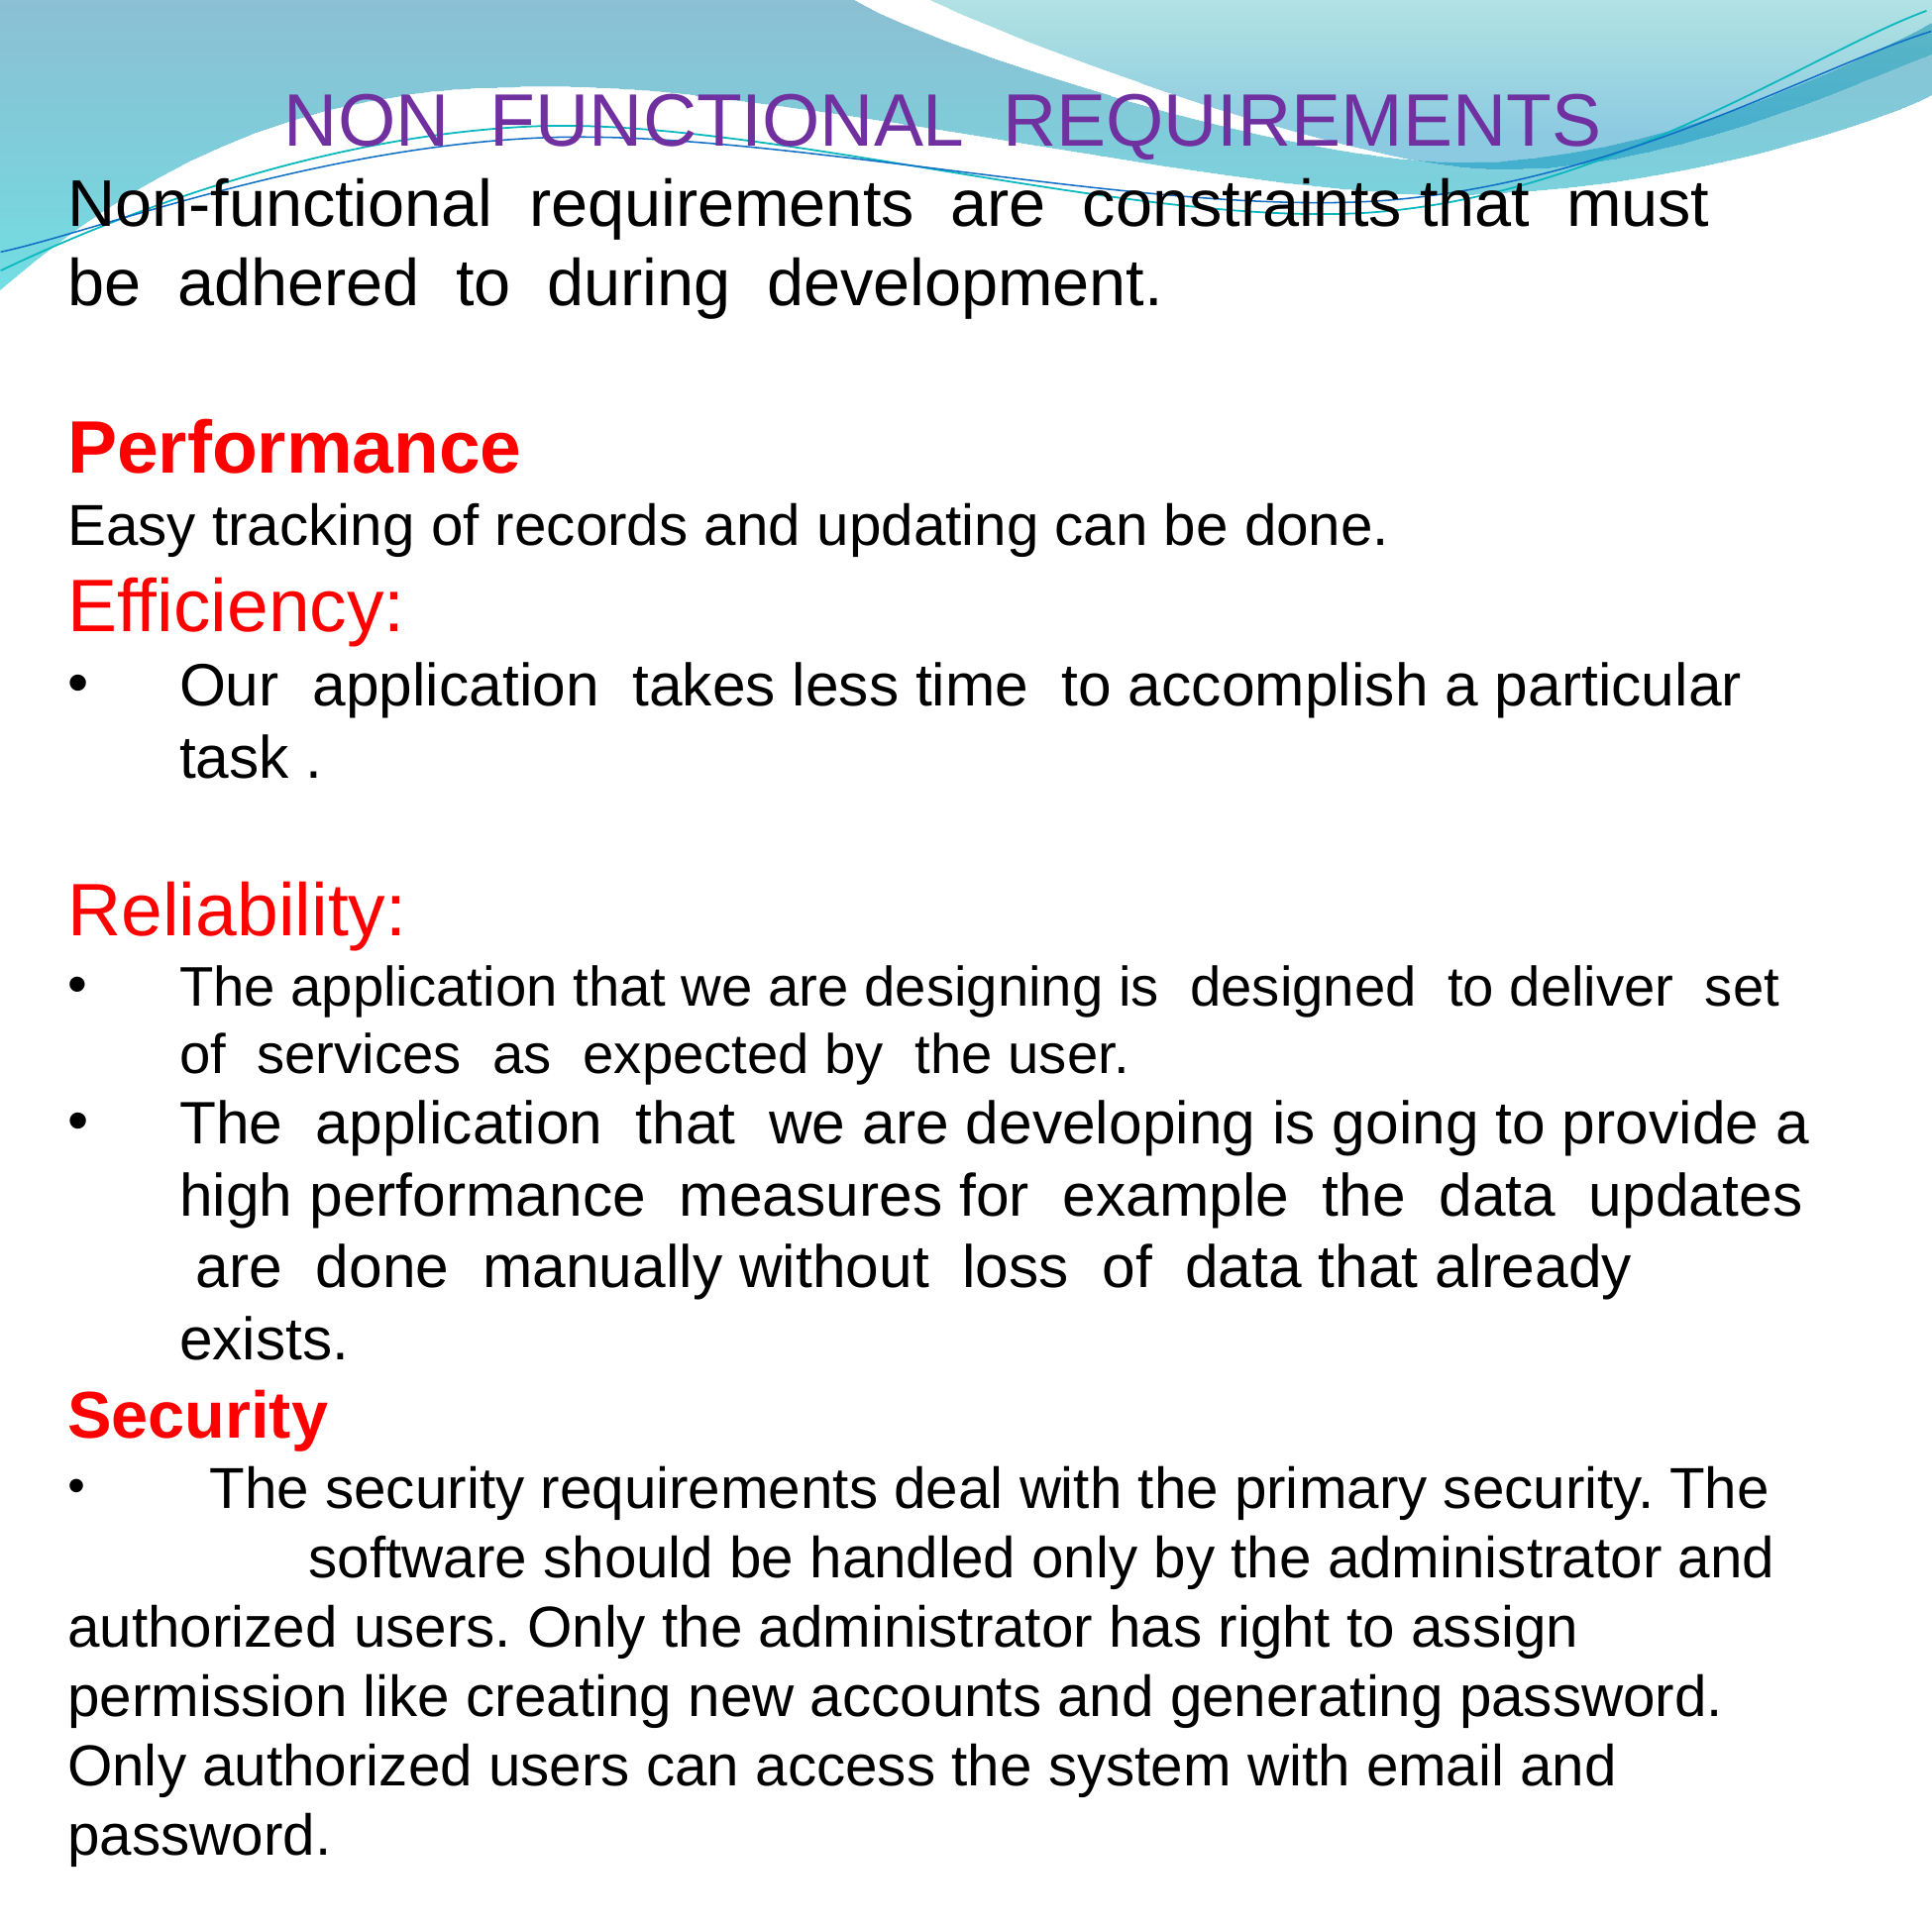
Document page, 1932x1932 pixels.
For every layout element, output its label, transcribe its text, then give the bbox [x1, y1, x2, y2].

text_box NON FUNCTIONAL REQUIREMENTS Non-functional requirements are constraints that must be adhered to during development. Performance Easy tracking of records and updating can be done. Efficiency: Our application takes less time to accomplish a particular task . Reliability: The application that we are designing is designed to deliver set of services as expected by the user. The application that we are developing is going to provide a high performance measures for example the data updates are done manually without loss of data that already exists. Security The security requirements deal with the primary security. The software should be handled only by the administrator and authorized users. Only the administrator has right to assign permission like creating new accounts and generating password. Only authorized users can access the system with email and password. [45, 59, 1842, 1932]
